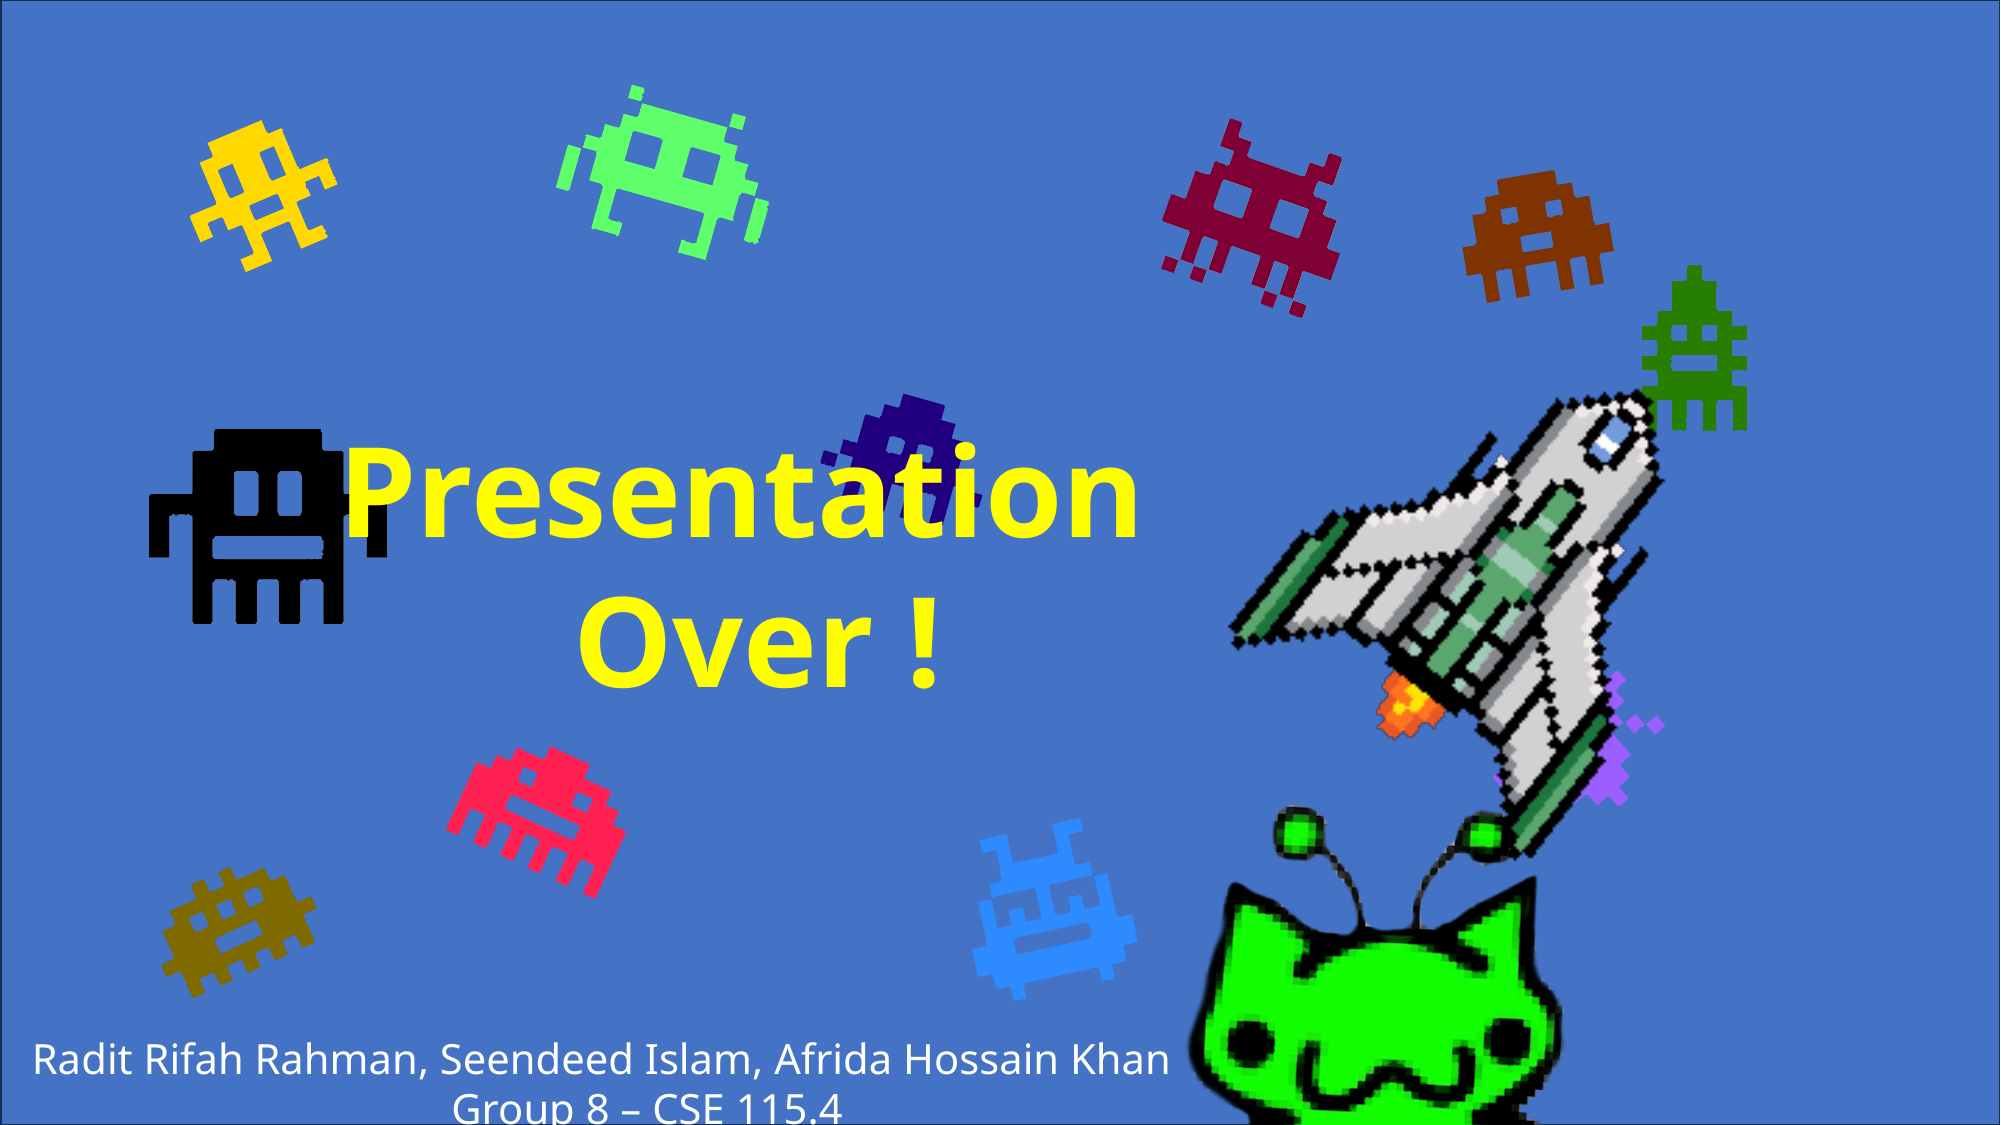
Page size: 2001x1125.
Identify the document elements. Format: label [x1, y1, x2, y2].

list [1143, 222, 1860, 939]
picture [0, 0, 2000, 1125]
